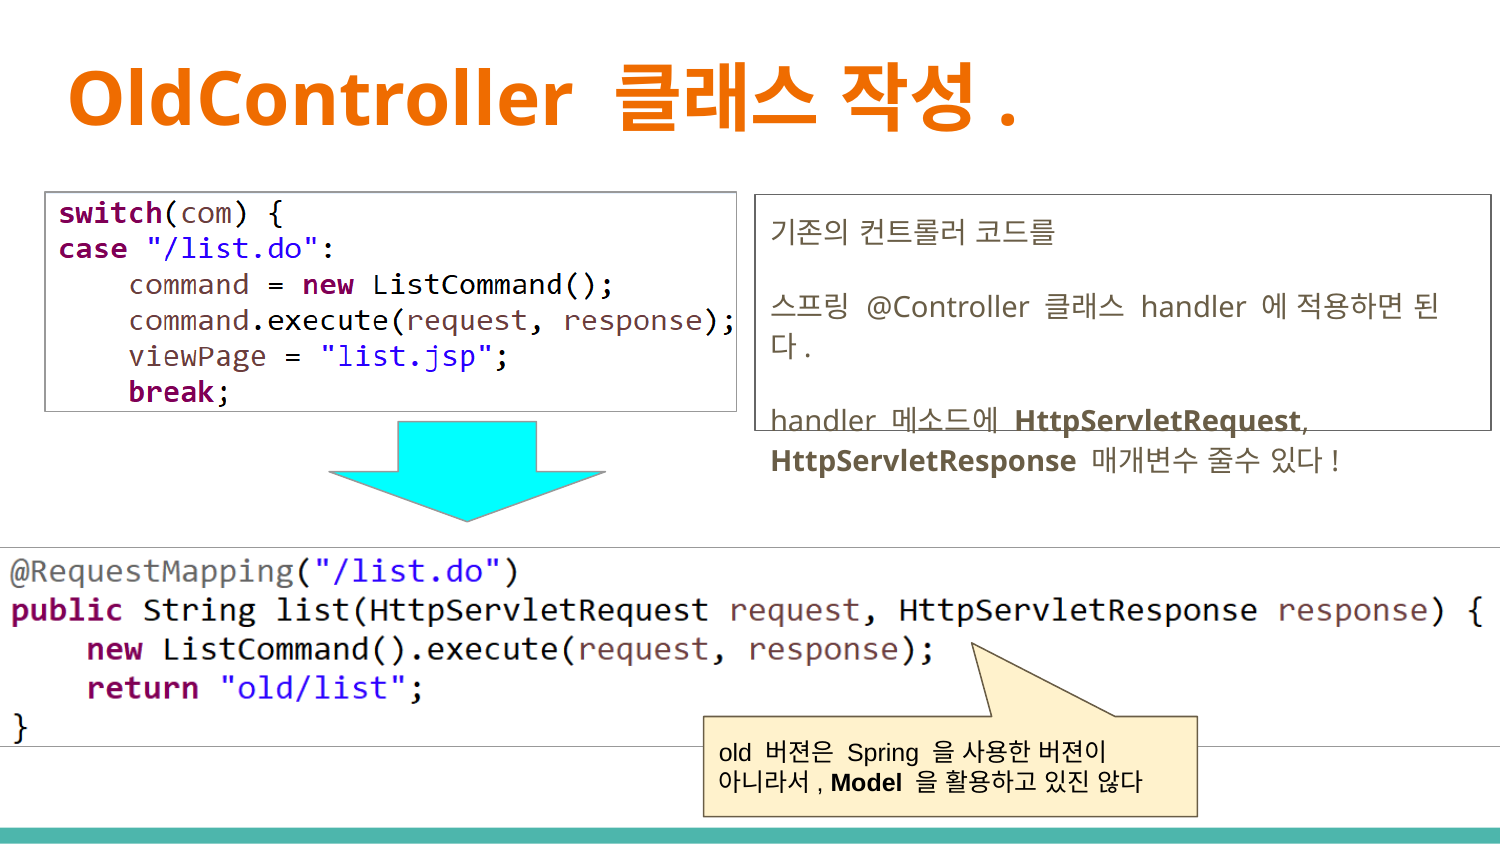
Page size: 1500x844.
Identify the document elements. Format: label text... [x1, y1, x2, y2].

text_box [329, 421, 606, 522]
picture [45, 192, 737, 412]
list 기존의 컨트롤러 코드를 스프링 @Controller 클래스 handler 에 적용하면 된다. handler 메소드에 HttpServletRequest, HttpServletResponse 매개변수 줄수 있다! [755, 194, 1492, 431]
title OldController 클래스 작성. [51, 35, 1449, 152]
picture [0, 547, 1500, 746]
text_box old 버젼은 Spring 을 사용한 버젼이 아니라서, Model 을 활용하고 있진 않다 [703, 755, 1198, 817]
